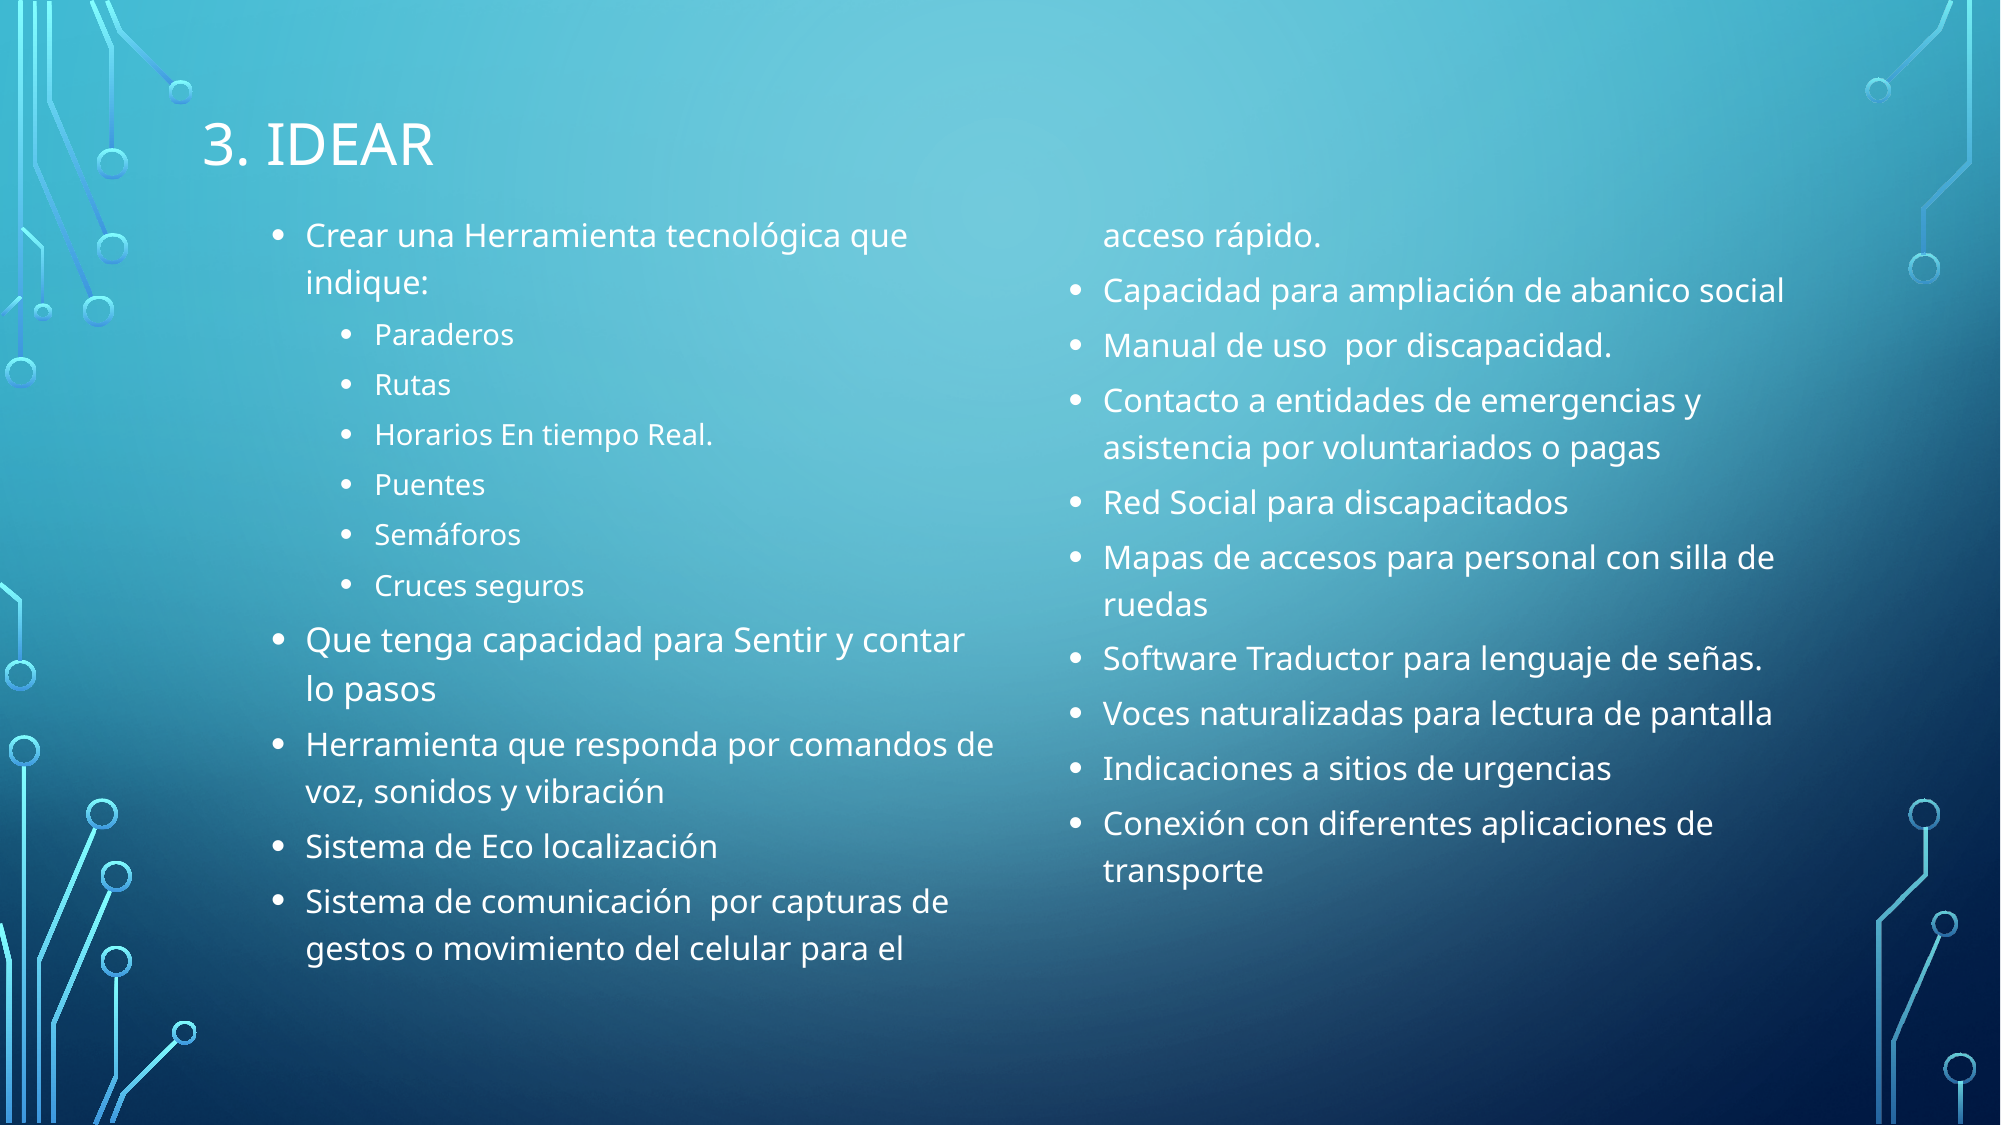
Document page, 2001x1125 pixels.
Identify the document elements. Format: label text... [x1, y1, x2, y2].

title 3. idear [187, 101, 1813, 193]
list Crear una Herramienta tecnológica que indique: Paraderos Rutas Horarios En tiempo Real. Puentes Semáforos Cruces seguros Que tenga capacidad para Sentir y contar lo pasos Herramienta que responda por comandos de voz, sonidos y vibración Sistema de Eco localización Sistema de comunicación por capturas de gestos o movimiento del celular para el acceso rápido. Capacidad para ampliación de abanico social Manual de uso por discapacidad. Contacto a entidades de emergencias y asistencia por voluntariados o pagas Red Social para discapacitados Mapas de accesos para personal con silla de ruedas Software Traductor para lenguaje de señas. Voces naturalizadas para lectura de pantalla Indicaciones a sitios de urgencias Conexión con diferentes aplicaciones de transporte [187, 199, 1813, 981]
